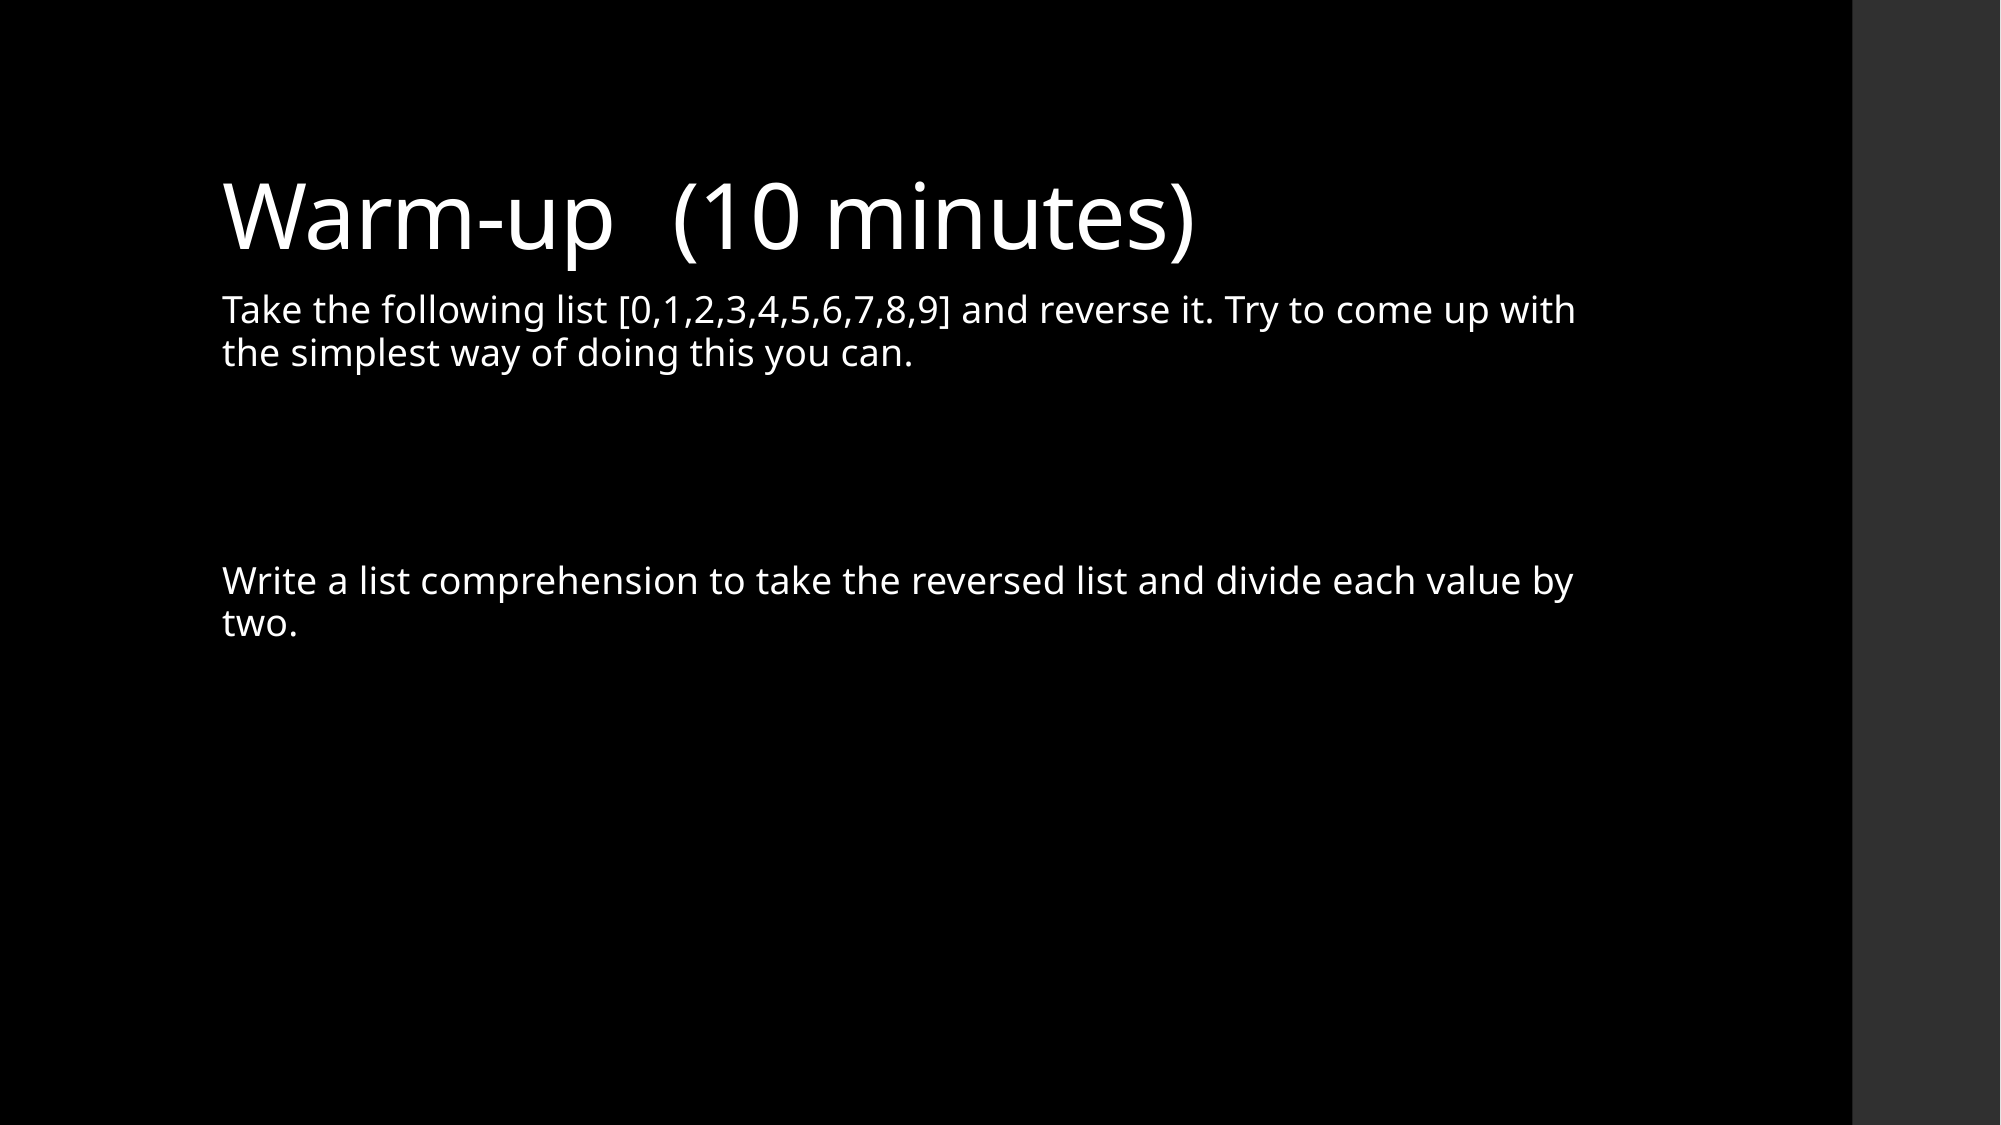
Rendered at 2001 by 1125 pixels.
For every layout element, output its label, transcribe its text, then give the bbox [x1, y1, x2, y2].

list Take the following list [0,1,2,3,4,5,6,7,8,9] and reverse it. Try to come up with the simplest way of doing this you can. Write a list comprehension to take the reversed list and divide each value by two. [206, 281, 1617, 996]
title Warm-up (10 minutes) [206, 60, 1797, 278]
